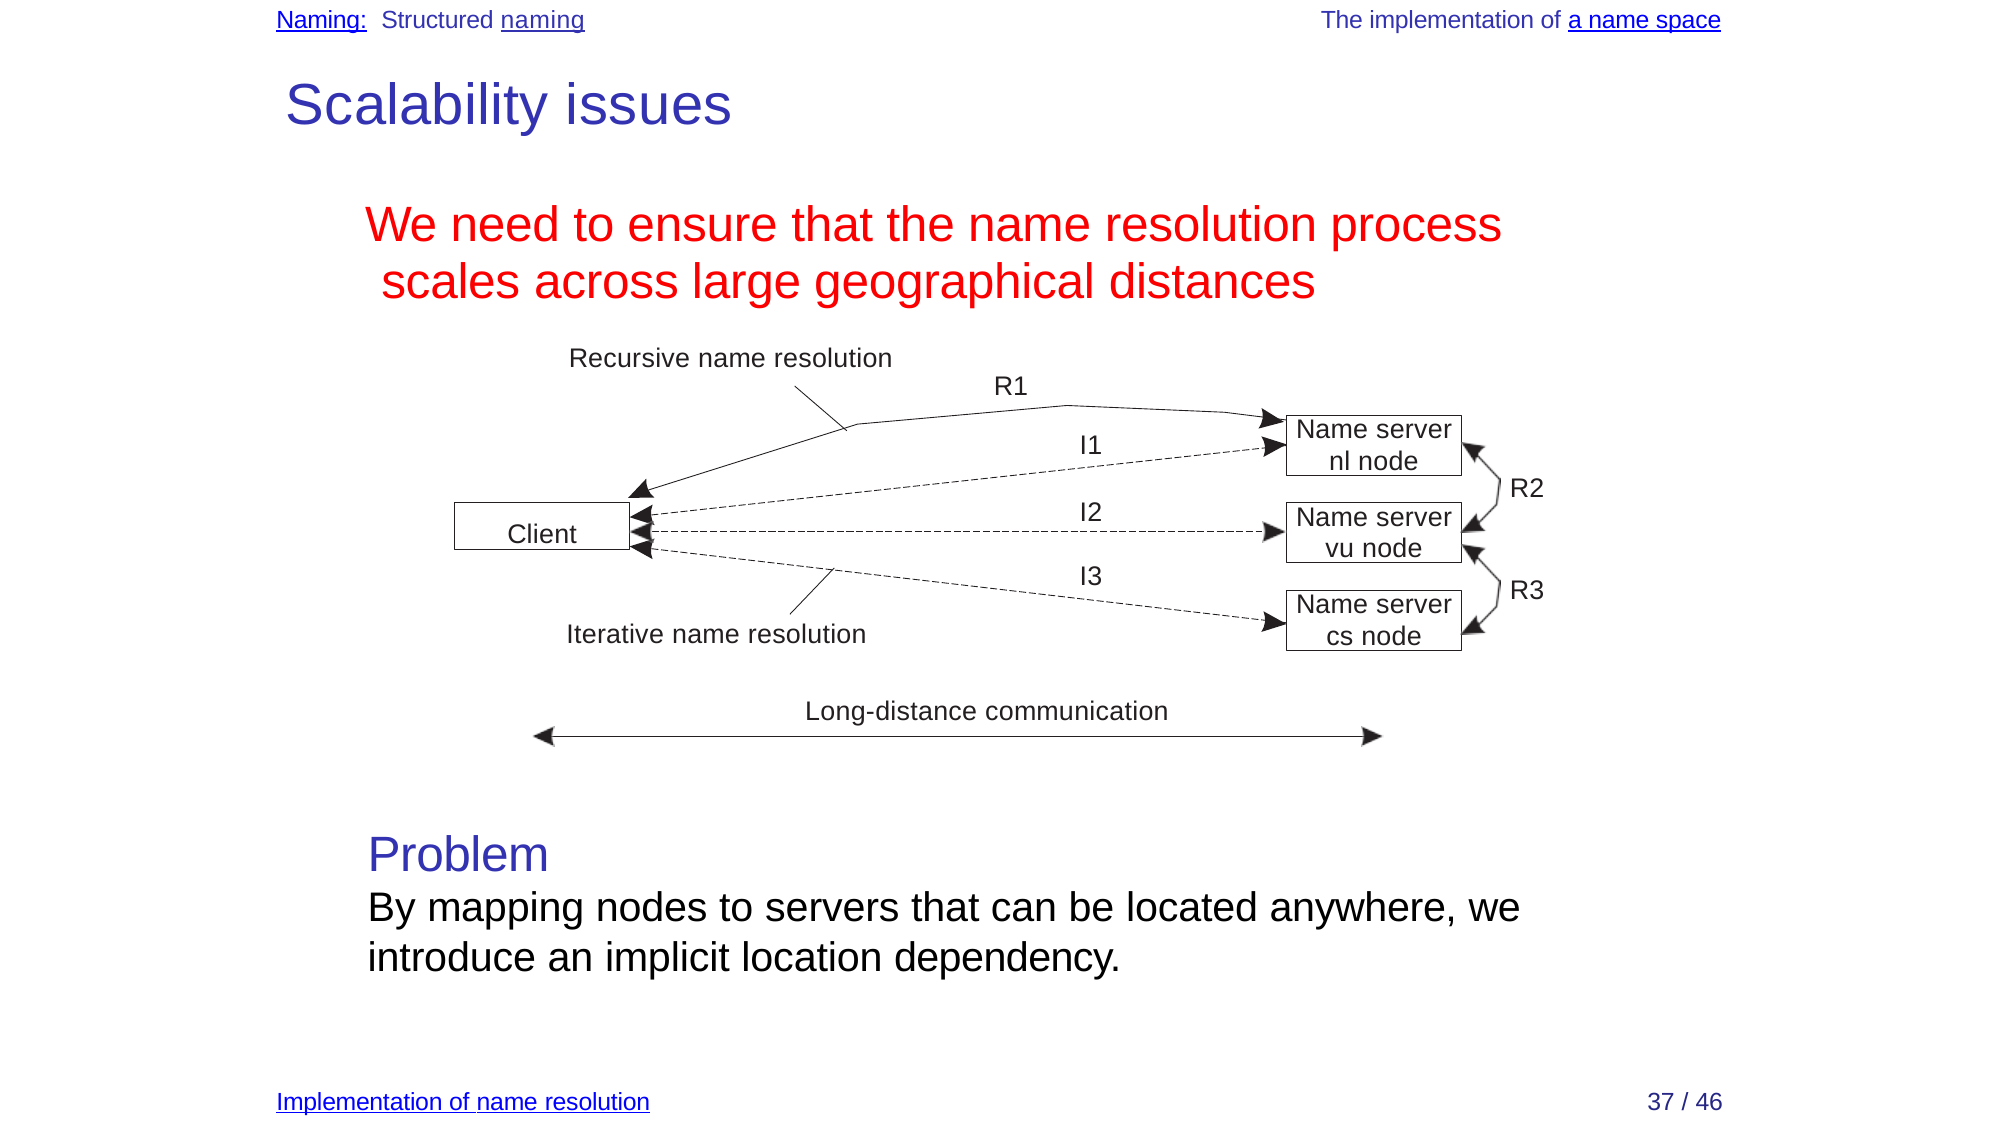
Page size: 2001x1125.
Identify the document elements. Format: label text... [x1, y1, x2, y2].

text_box Client [454, 502, 622, 550]
text_box Long-distance communication [801, 688, 1174, 724]
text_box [627, 404, 1288, 633]
text_box Problem By mapping nodes to servers that can be located anywhere, we [363, 819, 1528, 930]
text_box We need to ensure that the name resolution process scales across large geographical distances Recursive name resolution R1 [361, 186, 1515, 402]
text_box R2 [1506, 466, 1550, 504]
title Scalability issues [281, 61, 741, 255]
text_box 37 / 46 [1643, 1082, 1727, 1116]
text_box Name server vu node [1291, 502, 1454, 563]
text_box Name server cs node [1286, 590, 1462, 651]
text_box introduce an implicit location dependency. [363, 930, 1132, 980]
text_box Naming: Structured naming The implementation of a name space [272, 0, 1727, 34]
text_box Iterative name resolution [562, 612, 871, 649]
text_box Implementation of name resolution [272, 1082, 660, 1116]
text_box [532, 726, 1385, 748]
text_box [1460, 442, 1501, 635]
text_box Name server nl node [1291, 415, 1462, 476]
text_box R3 [1506, 568, 1550, 605]
